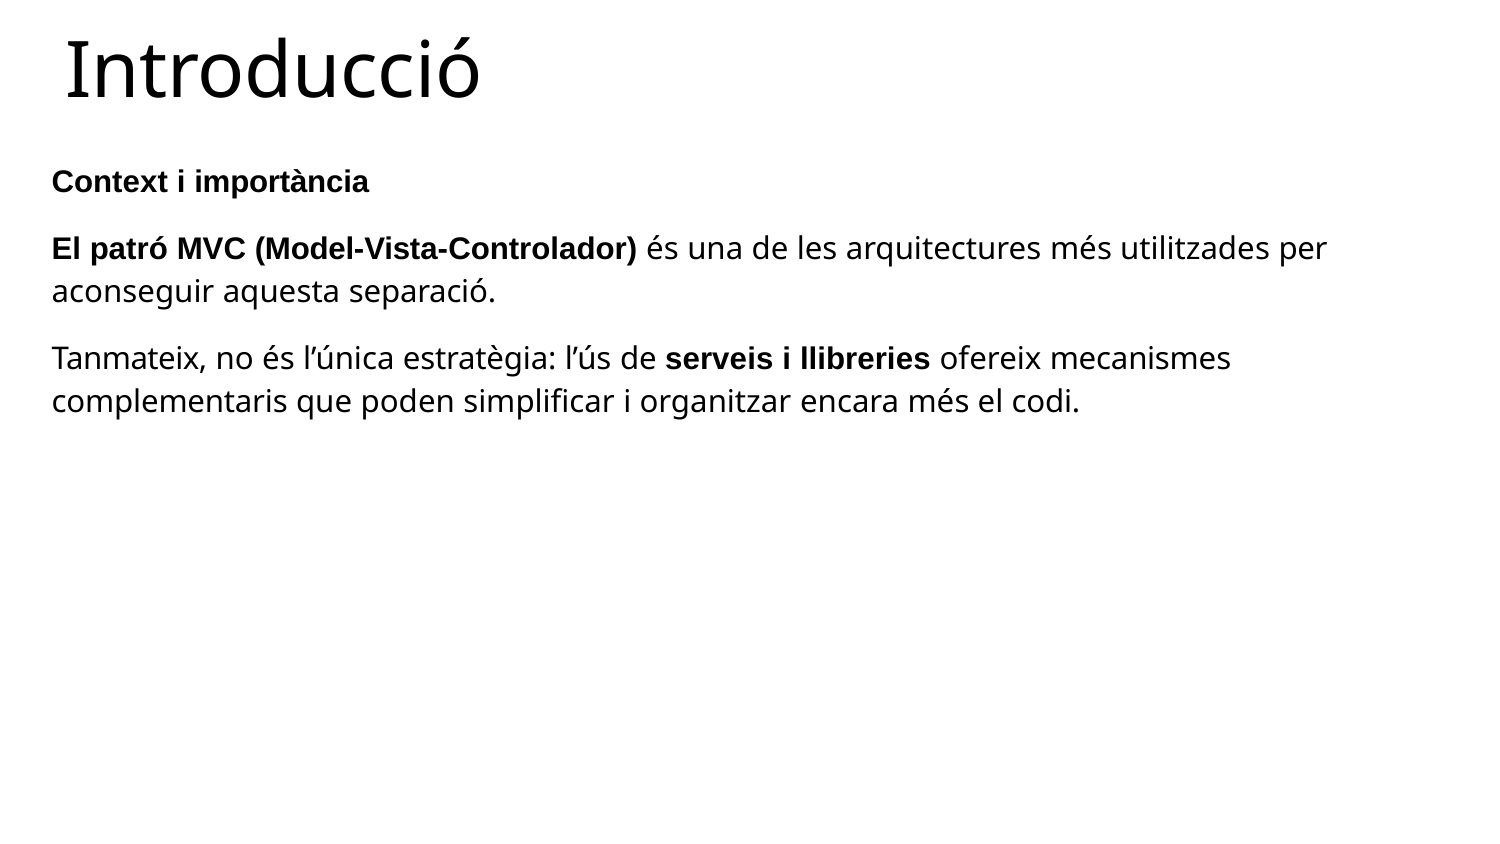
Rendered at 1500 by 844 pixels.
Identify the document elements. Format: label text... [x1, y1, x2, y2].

title Introducció [63, 16, 1385, 160]
list Context i importància El patró MVC (Model-Vista-Controlador) és una de les arquitectures més utilitzades per aconseguir aquesta separació. Tanmateix, no és l’única estratègia: l’ús de serveis i llibreries ofereix mecanismes complementaris que poden simplificar i organitzar encara més el codi. [49, 158, 1351, 636]
